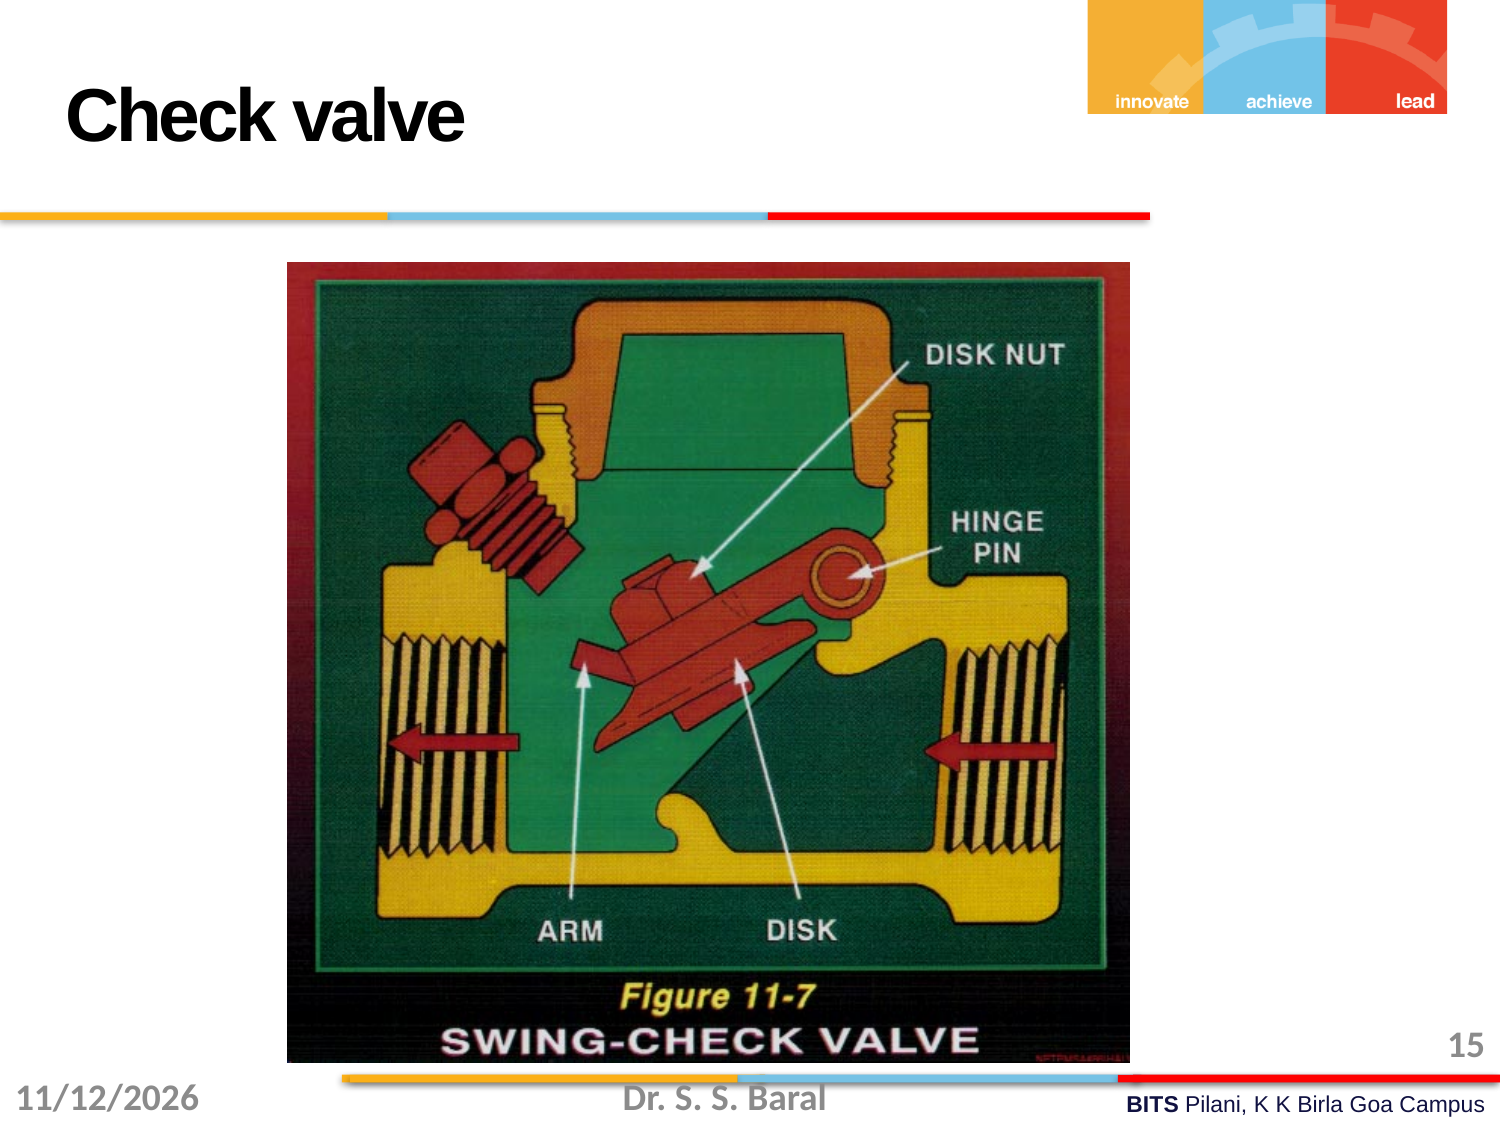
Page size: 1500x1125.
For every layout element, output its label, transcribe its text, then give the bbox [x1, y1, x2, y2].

slide_number 15 [1149, 1012, 1500, 1073]
footer Dr. S. S. Baral [487, 1072, 963, 1125]
picture [1087, 0, 1448, 114]
list Check valve [50, 24, 1088, 213]
picture [287, 262, 1130, 1063]
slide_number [0, 1065, 350, 1125]
